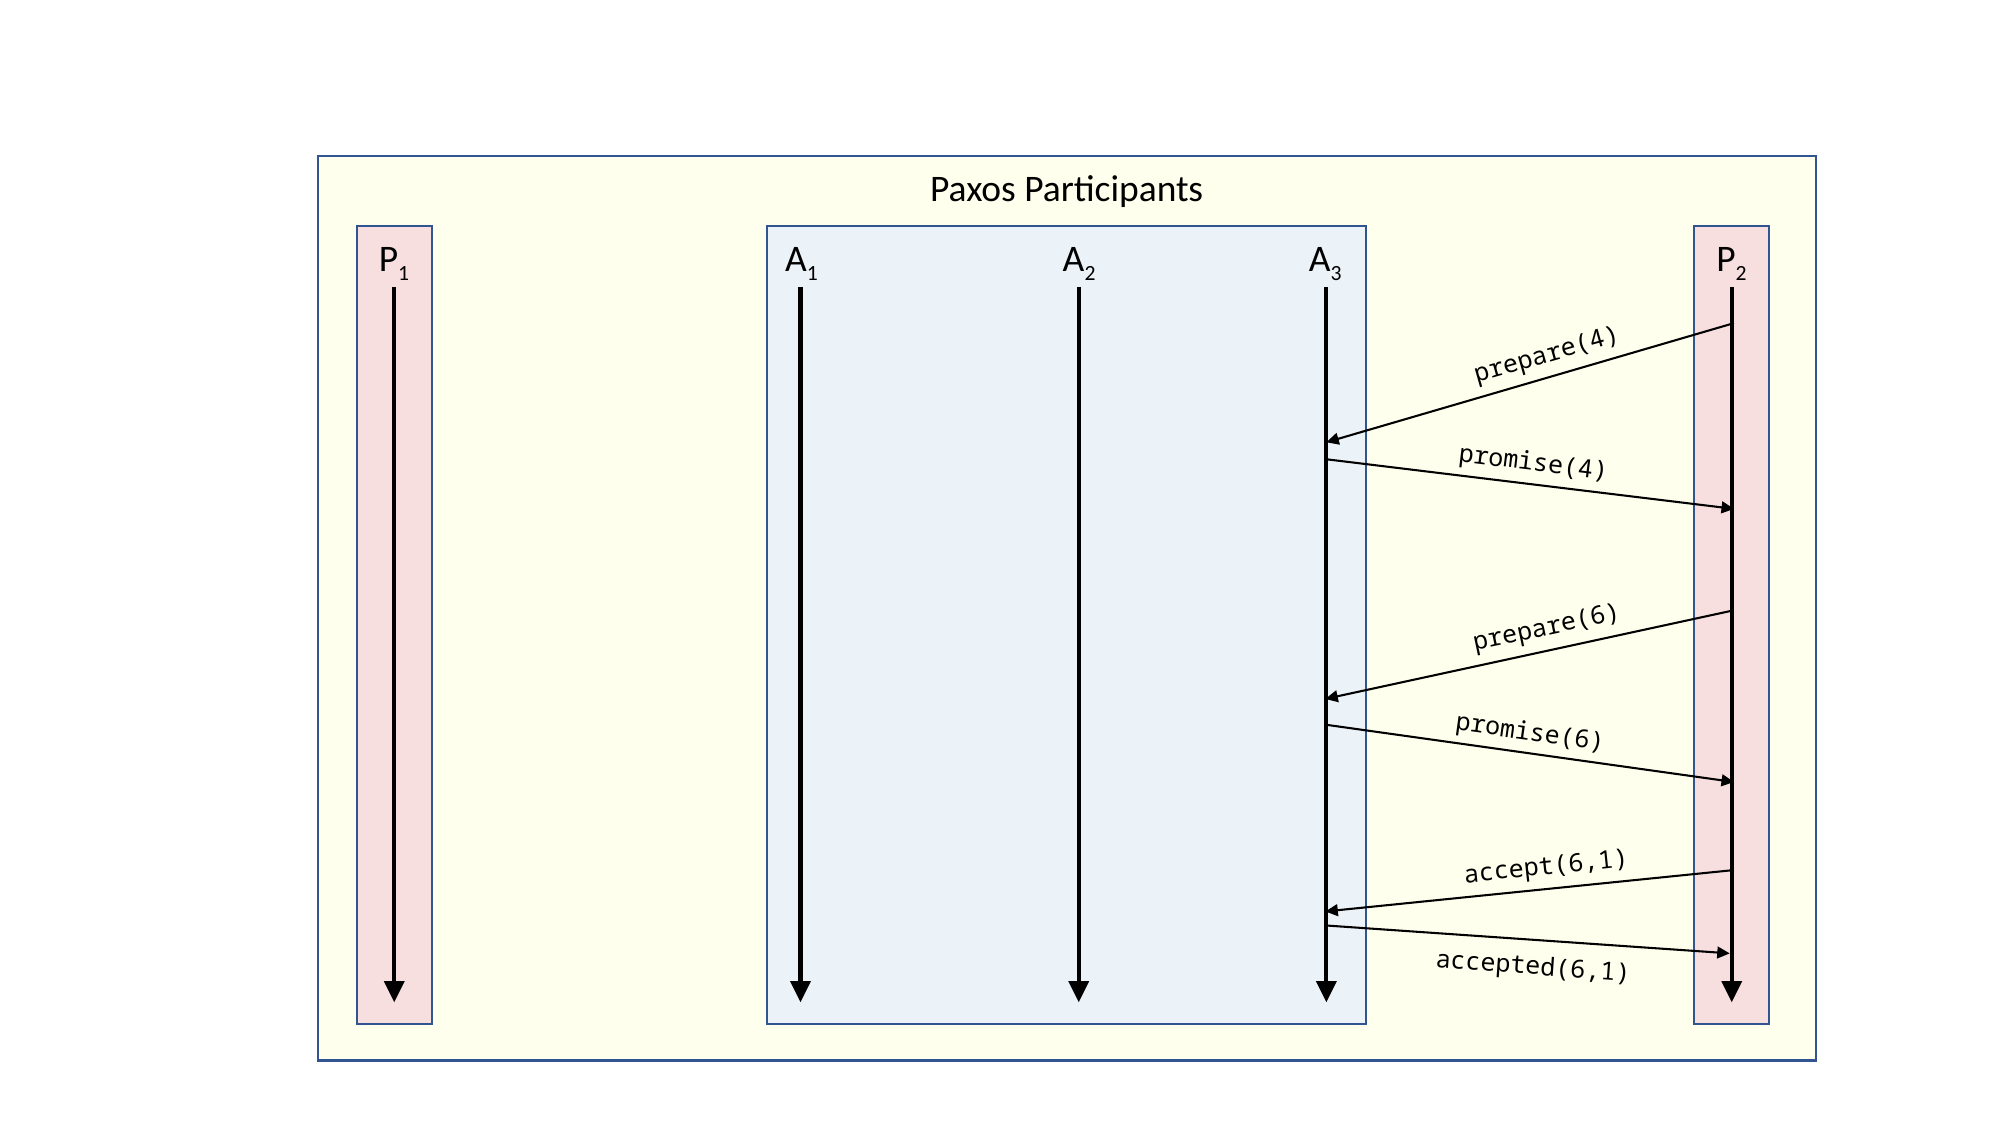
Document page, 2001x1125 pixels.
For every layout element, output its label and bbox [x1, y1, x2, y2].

text_box [317, 155, 1817, 1062]
